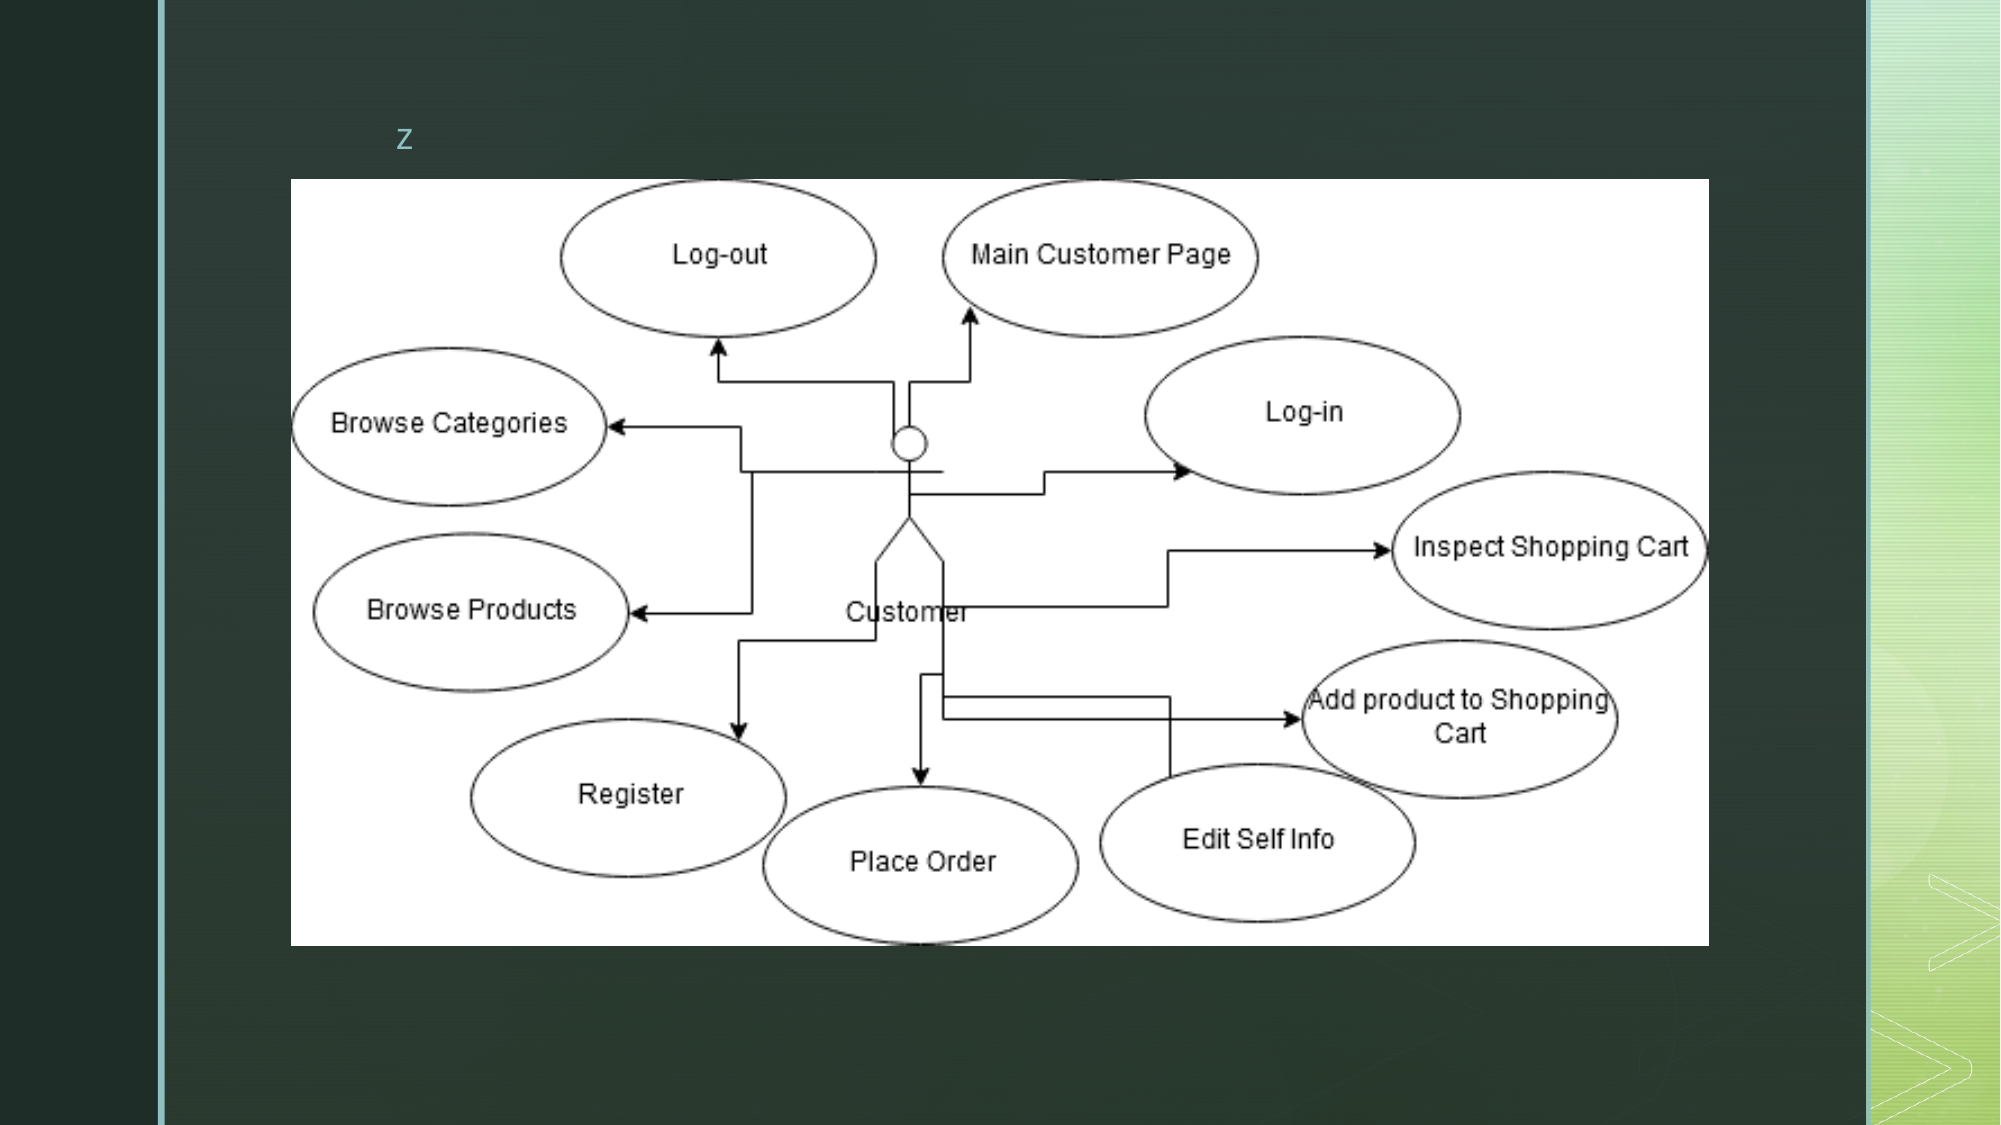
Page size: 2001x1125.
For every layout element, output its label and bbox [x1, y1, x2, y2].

picture [1871, 0, 2001, 1125]
list [291, 179, 1709, 946]
